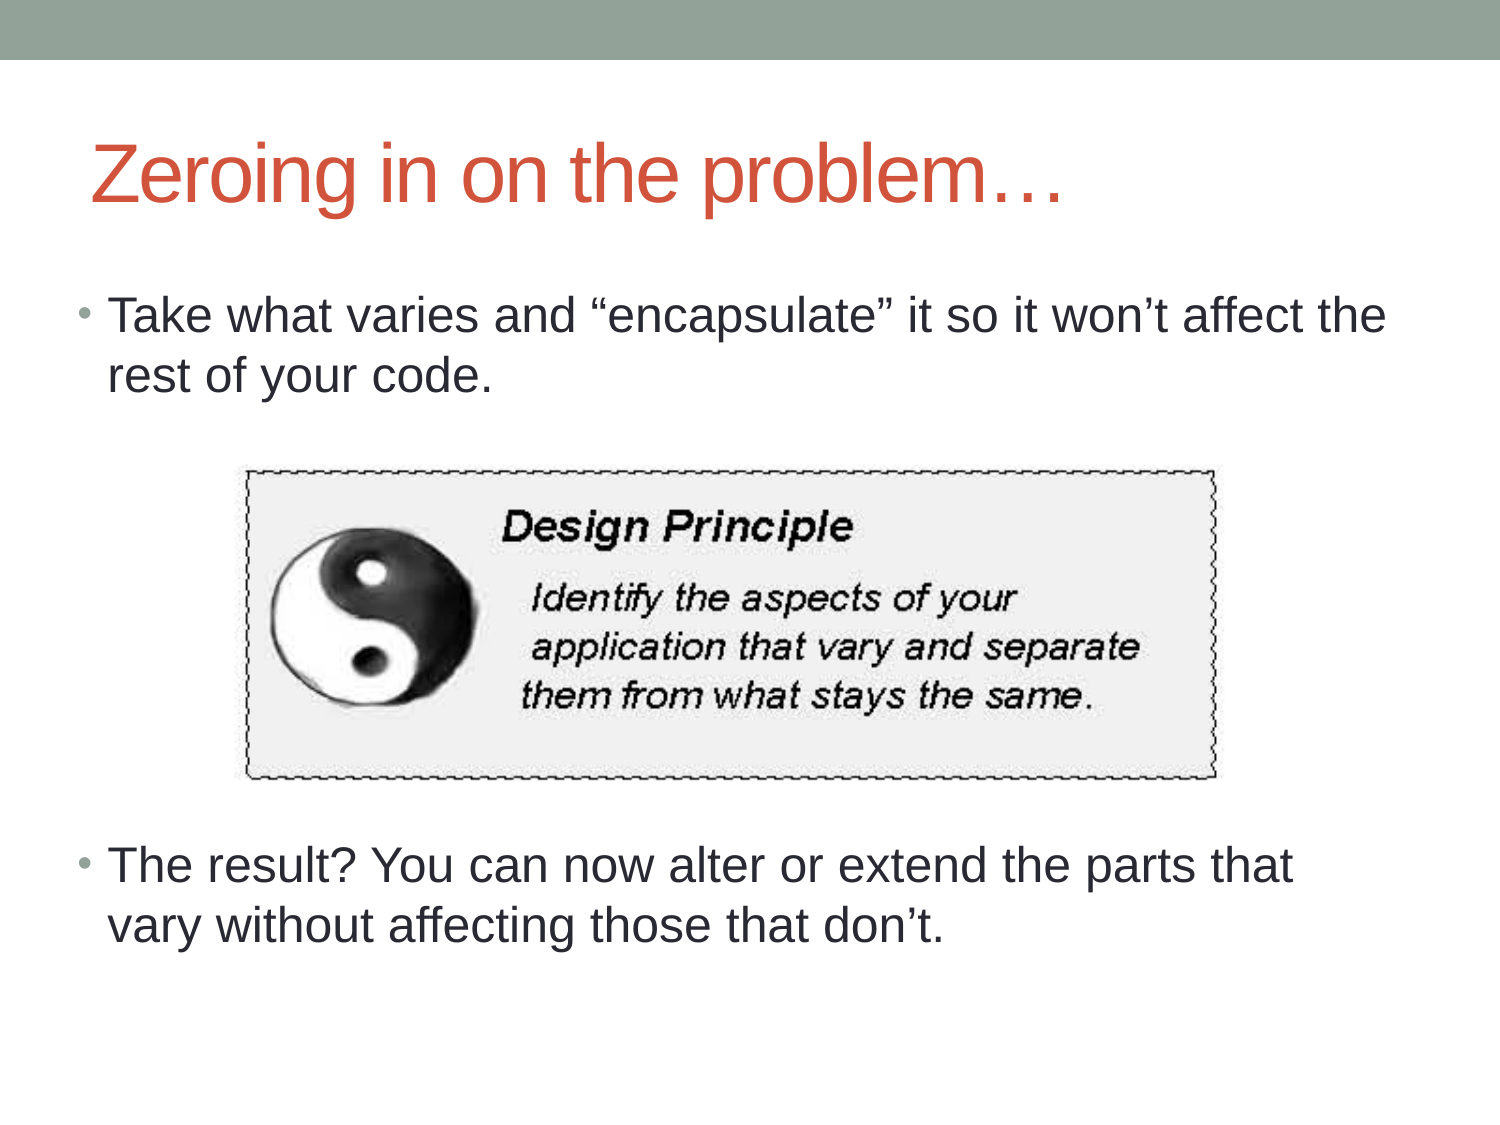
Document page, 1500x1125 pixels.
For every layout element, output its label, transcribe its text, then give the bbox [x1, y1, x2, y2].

picture [175, 437, 1273, 829]
list Take what varies and “encapsulate” it so it won’t affect the rest of your code. The result? You can now alter or extend the parts that vary without affecting those that don’t. [62, 275, 1413, 1054]
title Zeroing in on the problem… [75, 87, 1425, 250]
